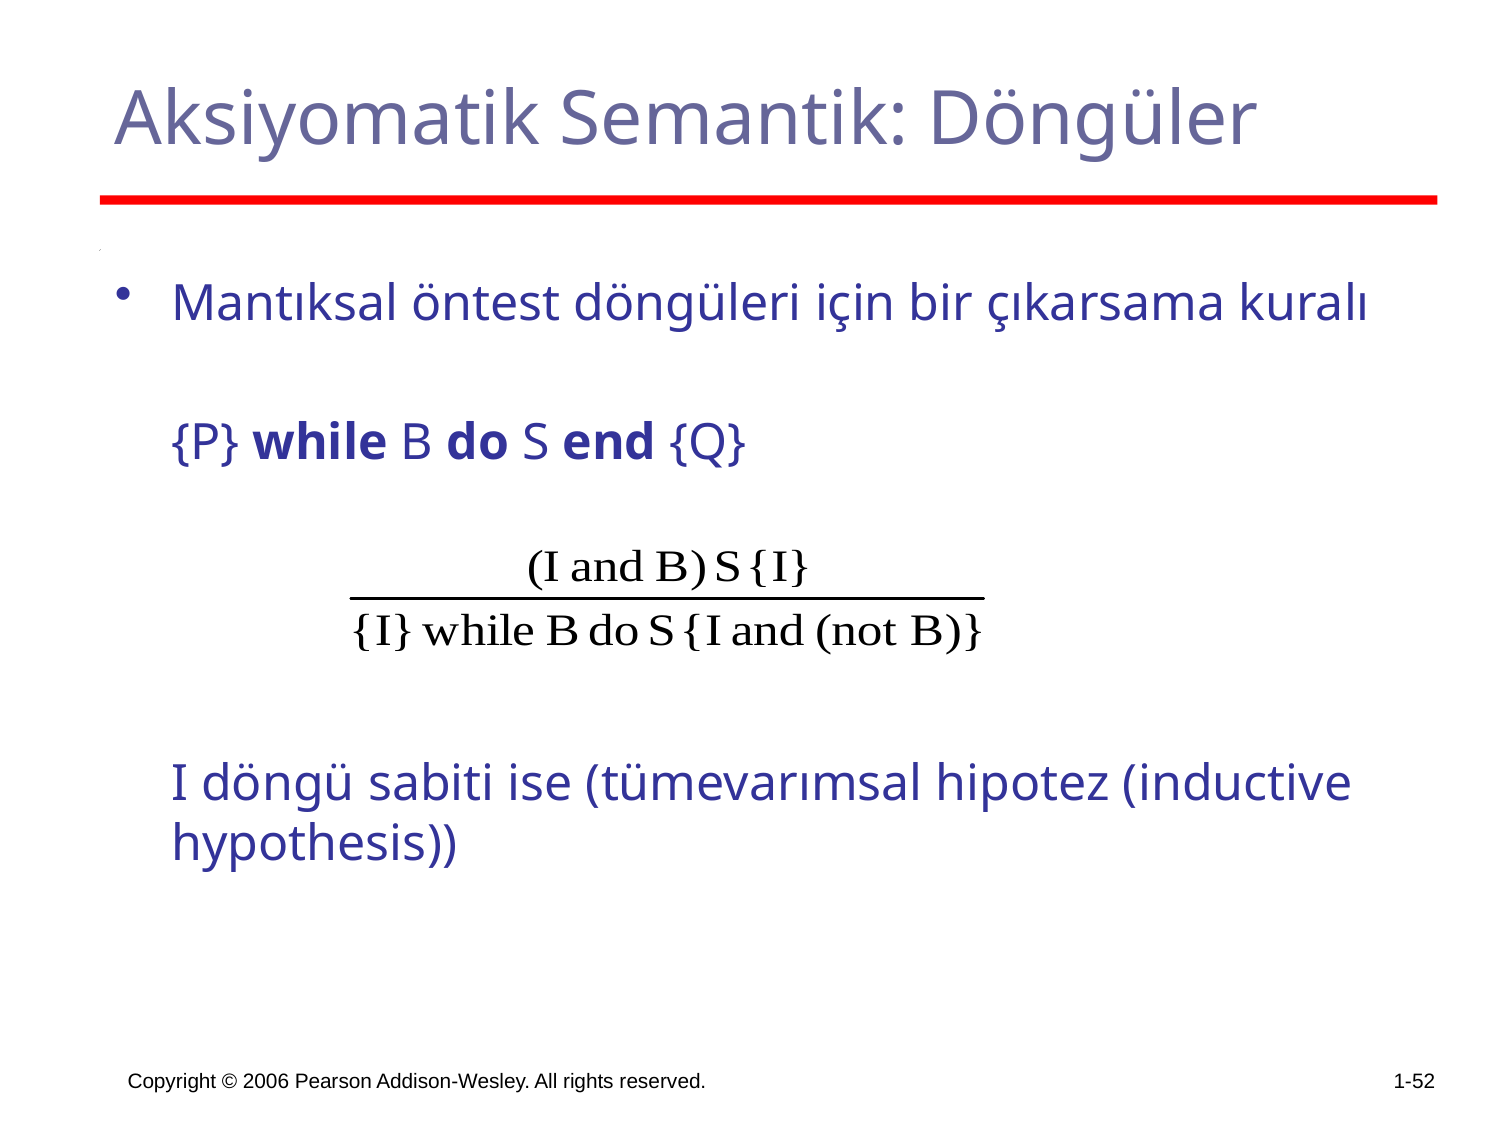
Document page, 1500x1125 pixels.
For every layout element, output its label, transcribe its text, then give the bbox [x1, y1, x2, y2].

title Aksiyomatik Semantik: Döngüler [99, 62, 1438, 250]
list Mantıksal öntest döngüleri için bir çıkarsama kuralı {P} while B do S end {Q} I döngü sabiti ise (tümevarımsal hipotez (inductive hypothesis)) [99, 262, 1438, 1013]
slide_number 1-52 [1137, 1024, 1451, 1101]
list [341, 538, 997, 663]
footer Copyright © 2006 Pearson Addison-Wesley. All rights reserved. [112, 1024, 801, 1101]
